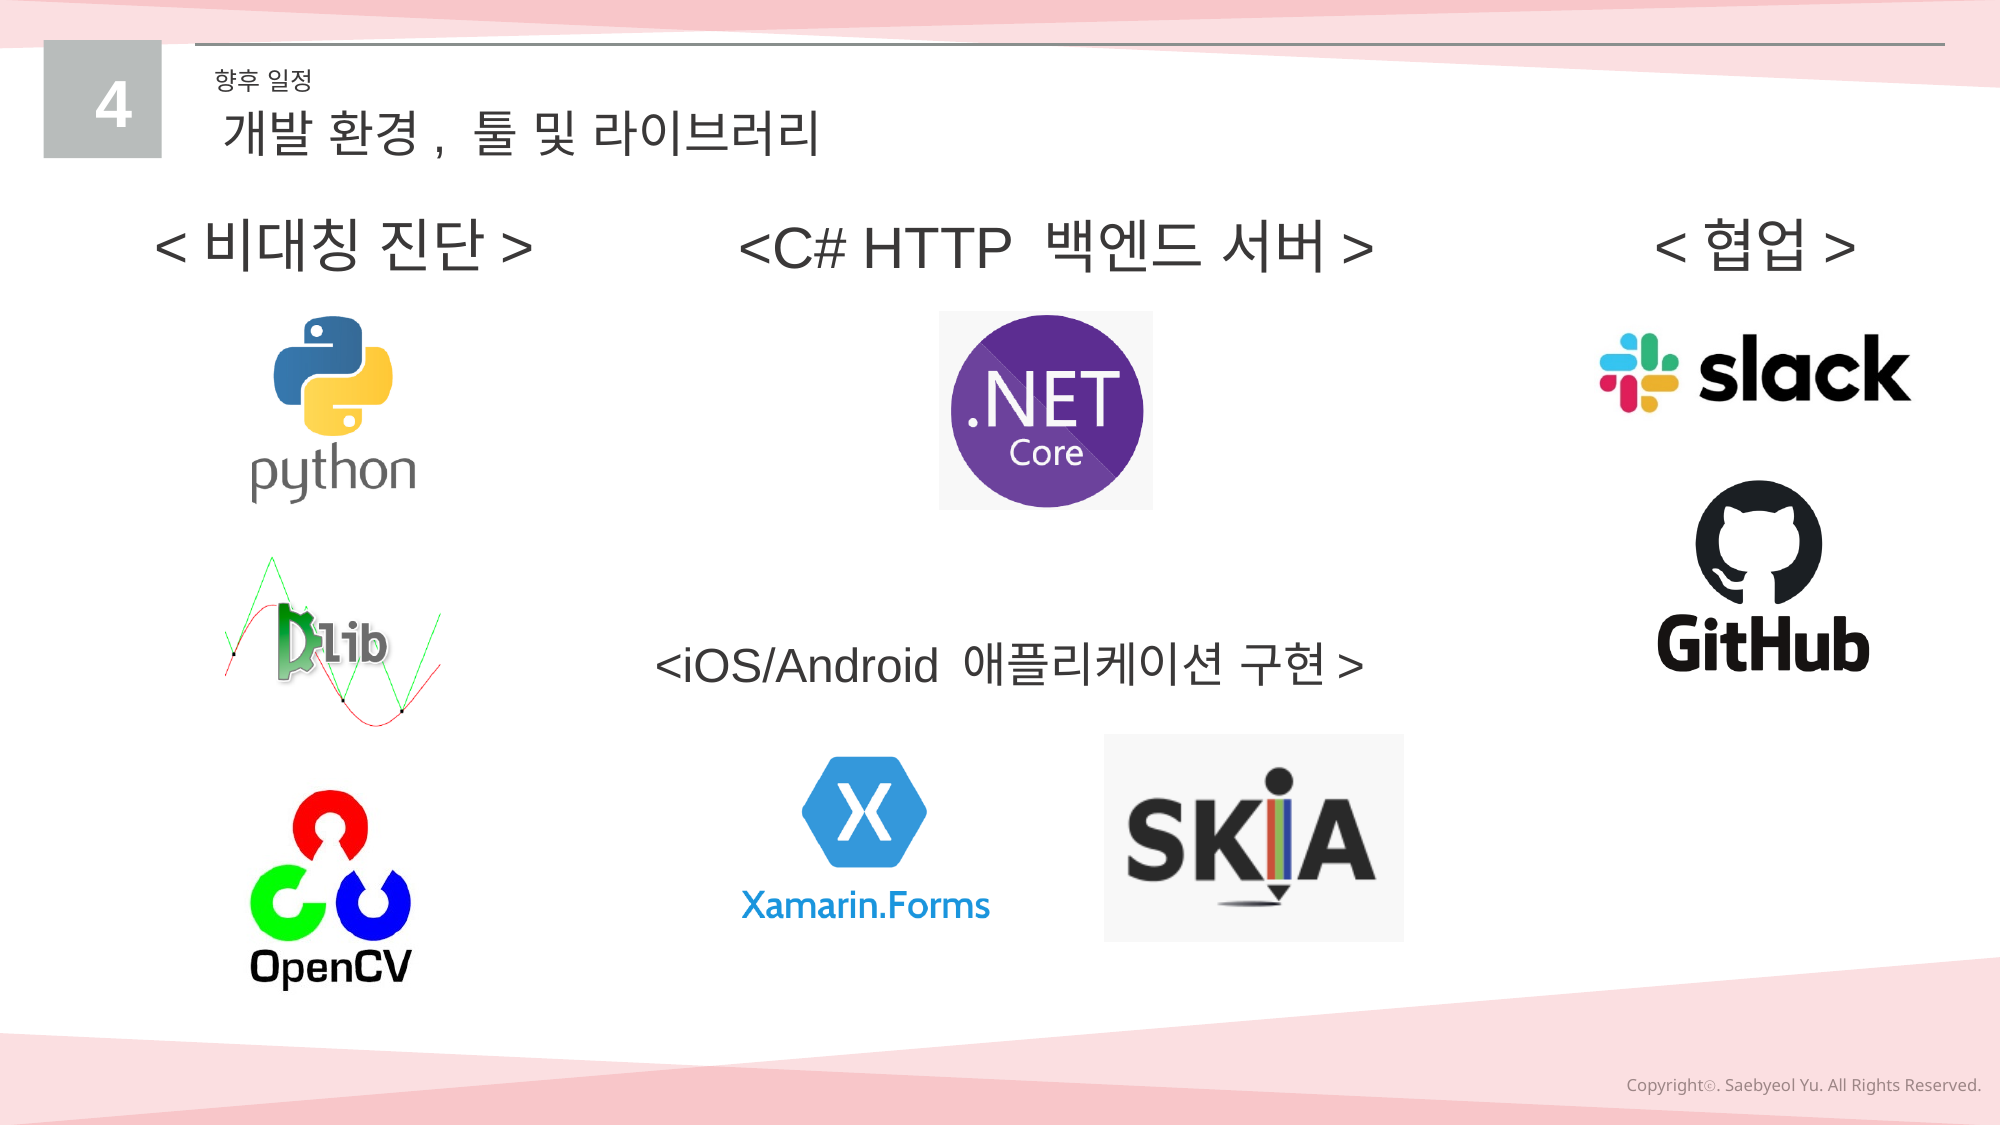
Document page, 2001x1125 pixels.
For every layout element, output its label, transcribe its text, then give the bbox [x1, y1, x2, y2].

text_box [42, 39, 163, 159]
picture [1594, 315, 1919, 421]
picture [1623, 475, 1889, 685]
picture [236, 310, 431, 513]
picture [232, 778, 435, 1002]
picture [1104, 734, 1404, 942]
text_box <협업> [1569, 209, 1943, 311]
picture [939, 311, 1153, 510]
picture [723, 734, 1008, 942]
picture [198, 553, 469, 733]
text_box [194, 57, 851, 171]
text_box <iOS/Android 애플리케이션 구현> [639, 634, 1500, 735]
list <C# HTTP 백엔드 서버> [723, 210, 1569, 311]
text_box <비대칭 진단> [122, 210, 566, 311]
text_box 4 [80, 52, 123, 148]
